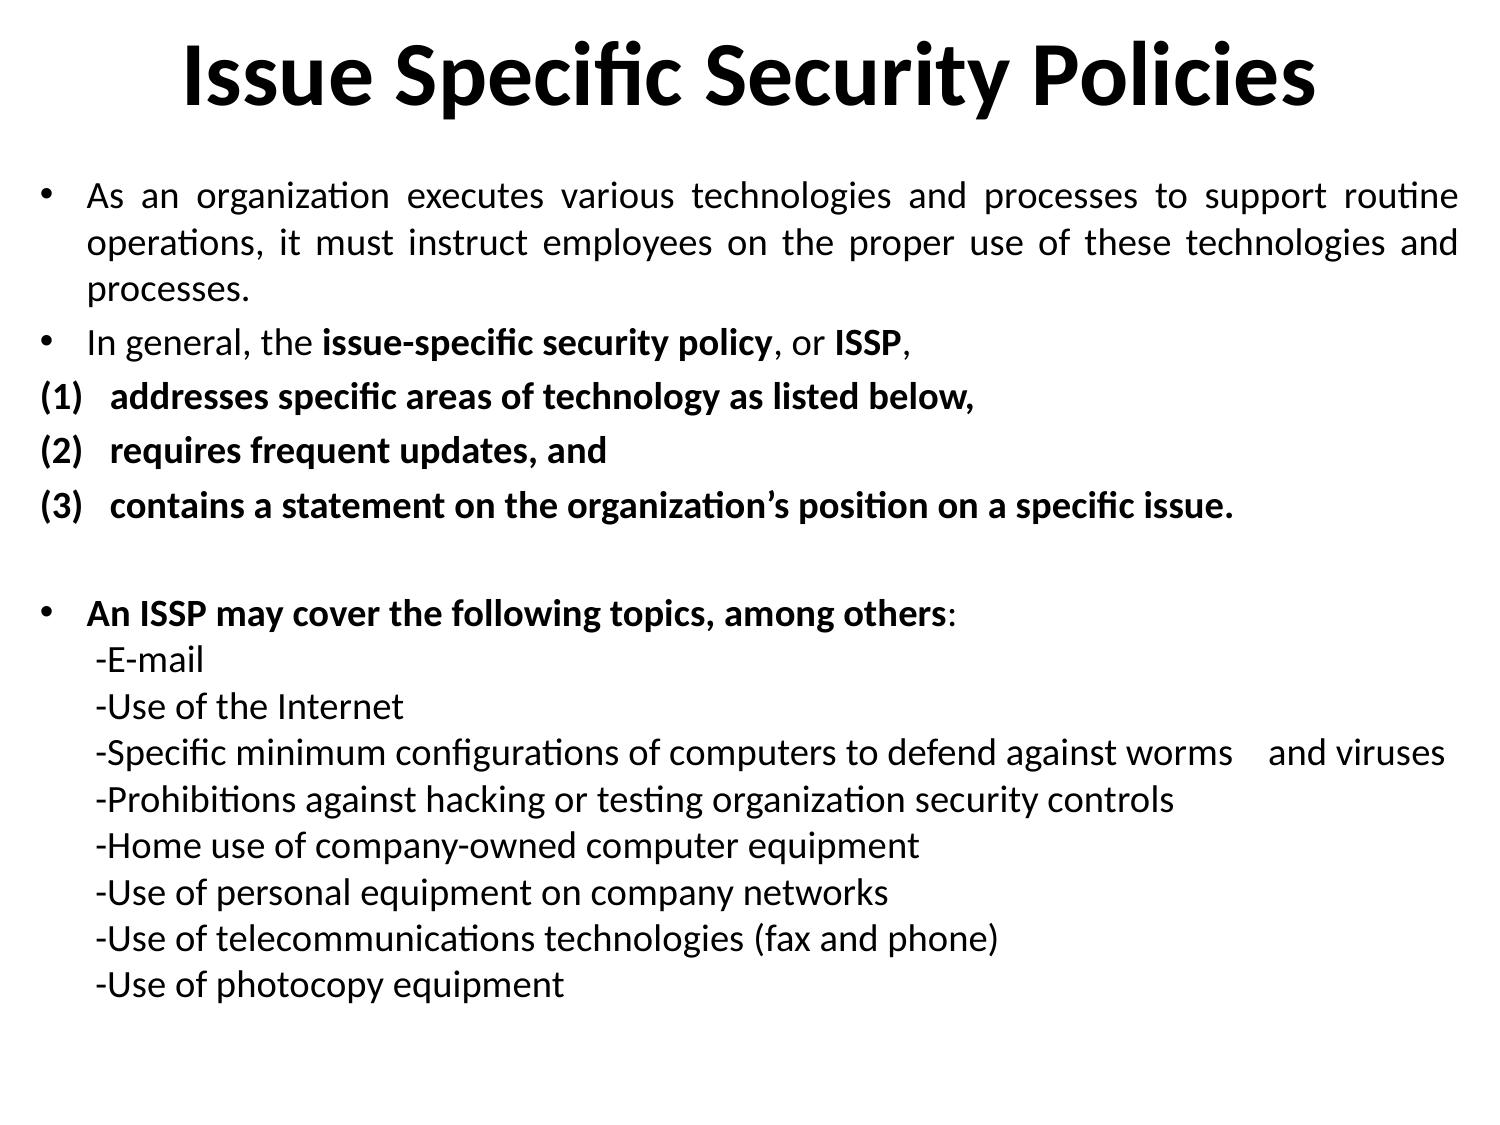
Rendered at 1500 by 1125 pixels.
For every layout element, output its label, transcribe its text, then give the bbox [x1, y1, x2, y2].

list As an organization executes various technologies and processes to support routine operations, it must instruct employees on the proper use of these technologies and processes. In general, the issue-specific security policy, or ISSP, addresses specific areas of technology as listed below, requires frequent updates, and contains a statement on the organization’s position on a specific issue. An ISSP may cover the following topics, among others: -E-mail -Use of the Internet -Specific minimum configurations of computers to defend against worms and viruses -Prohibitions against hacking or testing organization security controls -Home use of company-owned computer equipment -Use of personal equipment on company networks -Use of telecommunications technologies (fax and phone) -Use of photocopy equipment [24, 162, 1475, 1088]
title Issue Specific Security Policies [75, 0, 1425, 138]
